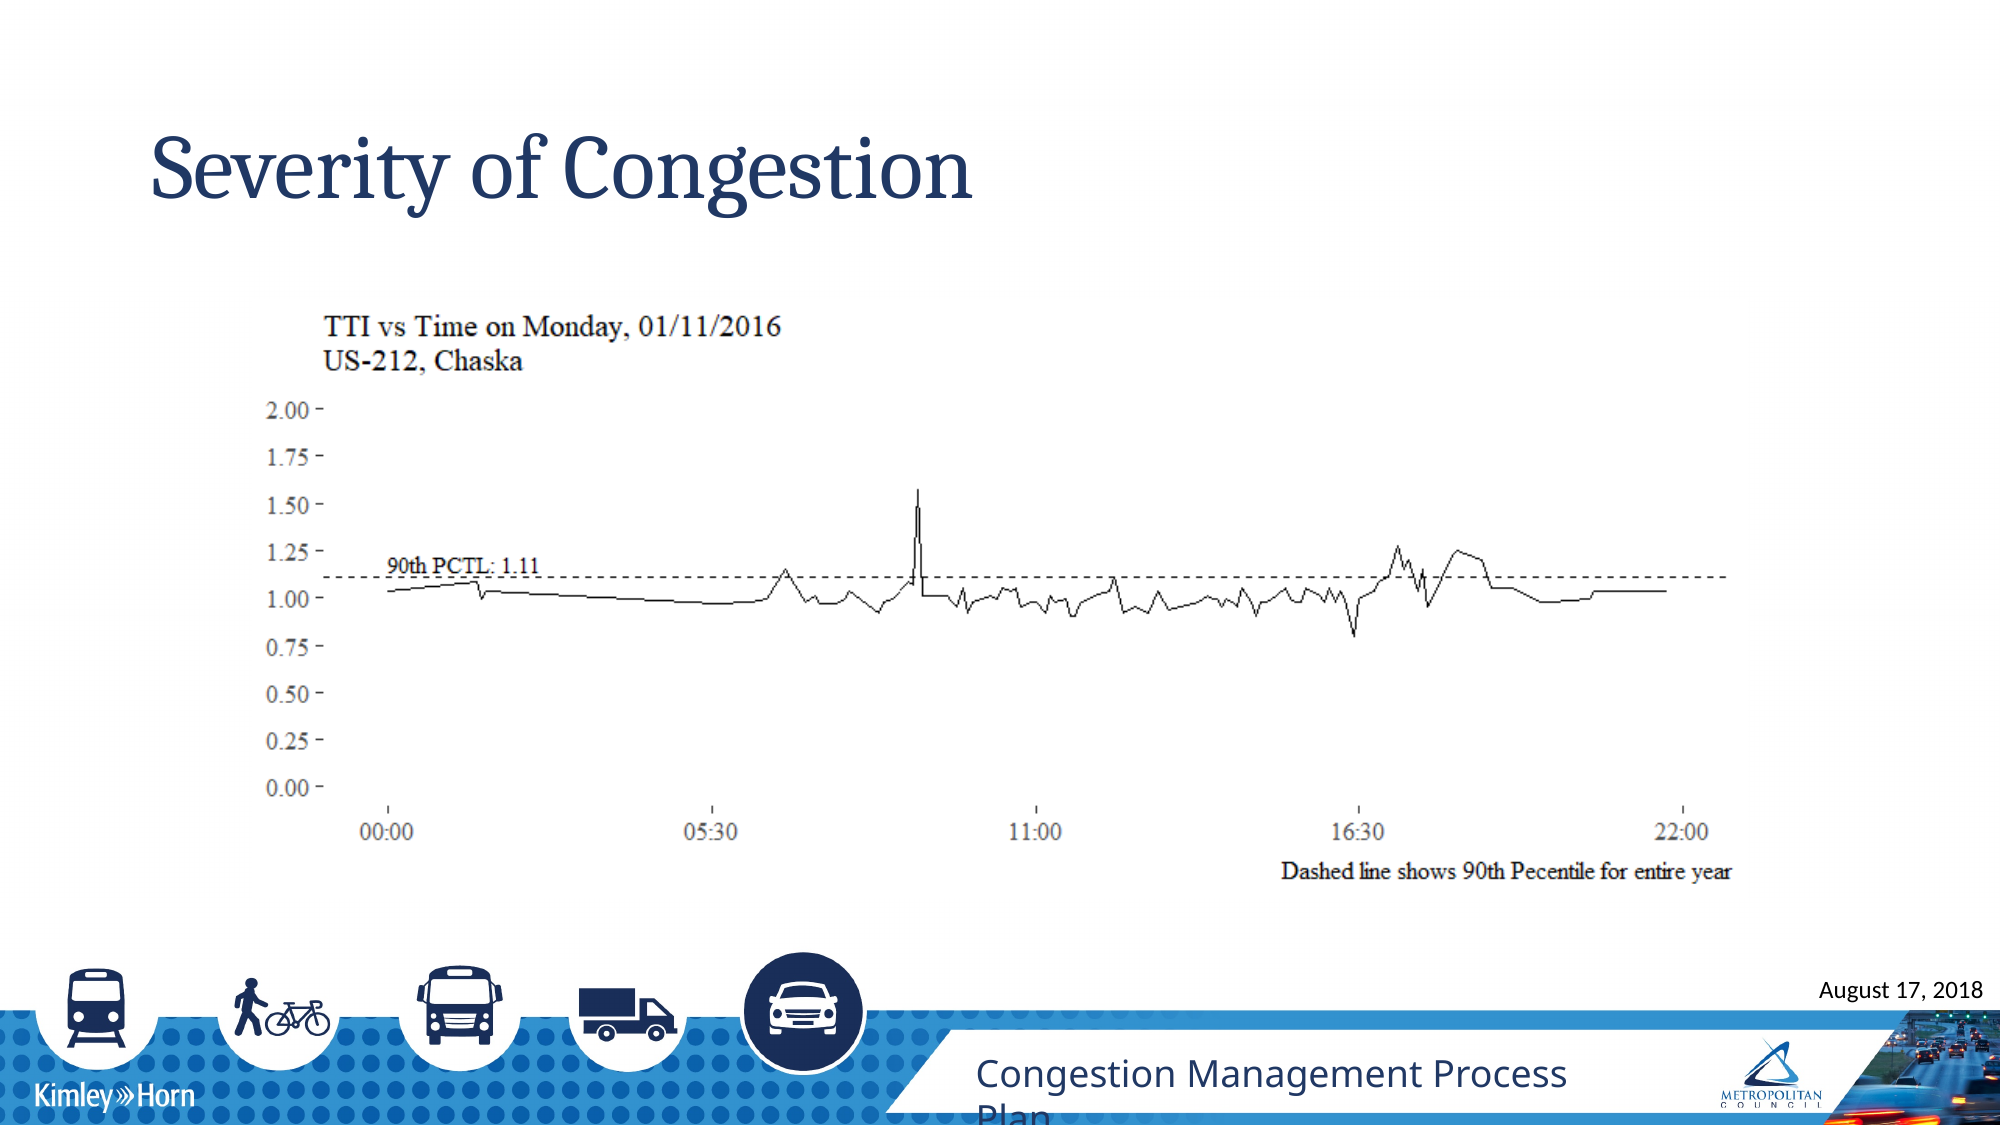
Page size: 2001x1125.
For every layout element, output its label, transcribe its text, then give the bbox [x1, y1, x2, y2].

picture [0, 0, 2000, 1125]
title Severity of Congestion [137, 59, 1863, 278]
picture [982, 1108, 992, 1119]
picture [1034, 1114, 1045, 1125]
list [252, 299, 1748, 898]
